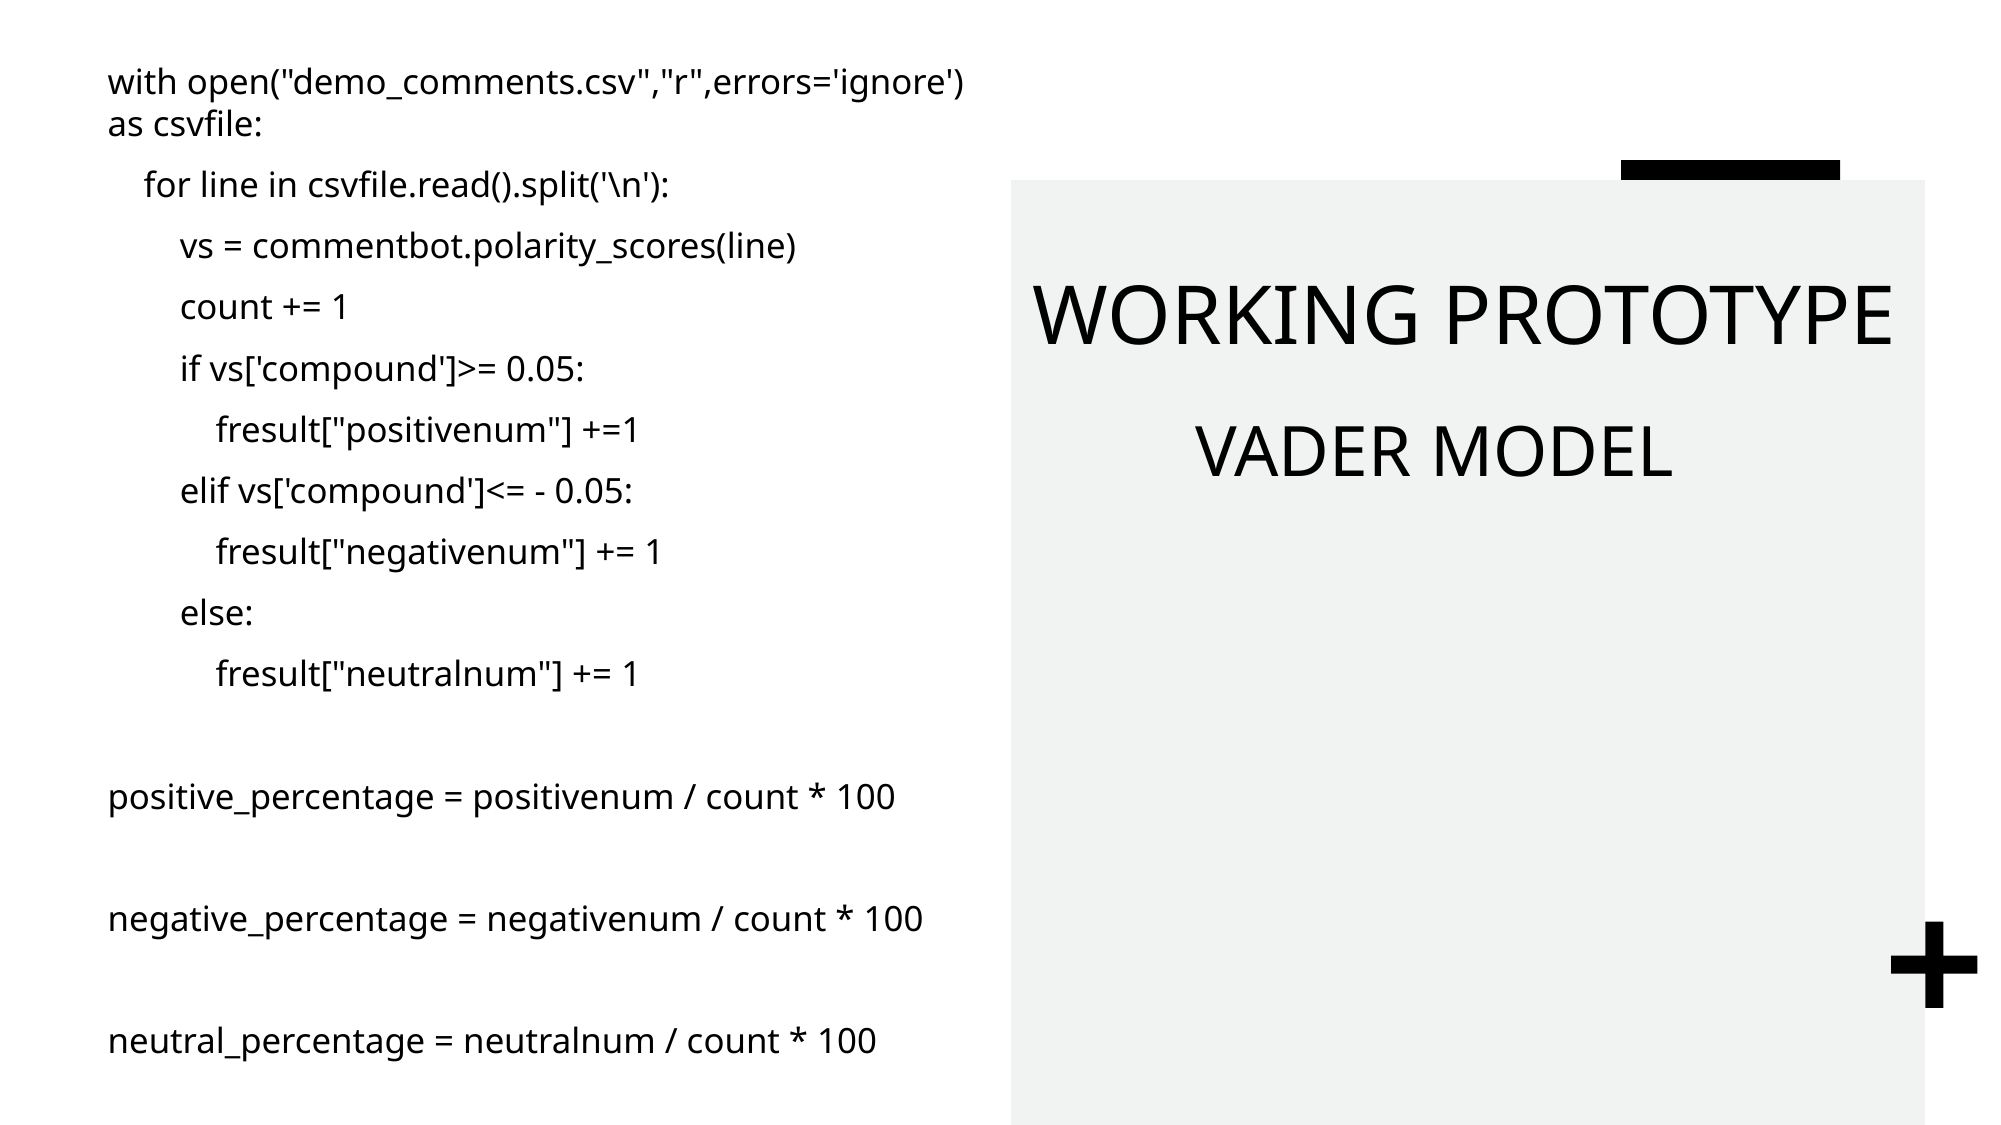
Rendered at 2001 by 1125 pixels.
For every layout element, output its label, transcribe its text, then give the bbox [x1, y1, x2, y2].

title WORKING PROTOTYPE [1017, 254, 1925, 379]
text_box VADER MODEL [1180, 399, 1793, 545]
list with open("demo_comments.csv","r",errors='ignore') as csvfile: for line in csvfile.read().split('\n'): vs = commentbot.polarity_scores(line) count += 1 if vs['compound']>= 0.05: fresult["positivenum"] +=1 elif vs['compound']<= - 0.05: fresult["negativenum"] += 1 else: fresult["neutralnum"] += 1 positive_percentage = positivenum / count * 100 negative_percentage = negativenum / count * 100 neutral_percentage = neutralnum / count * 100 [92, 52, 1000, 1079]
